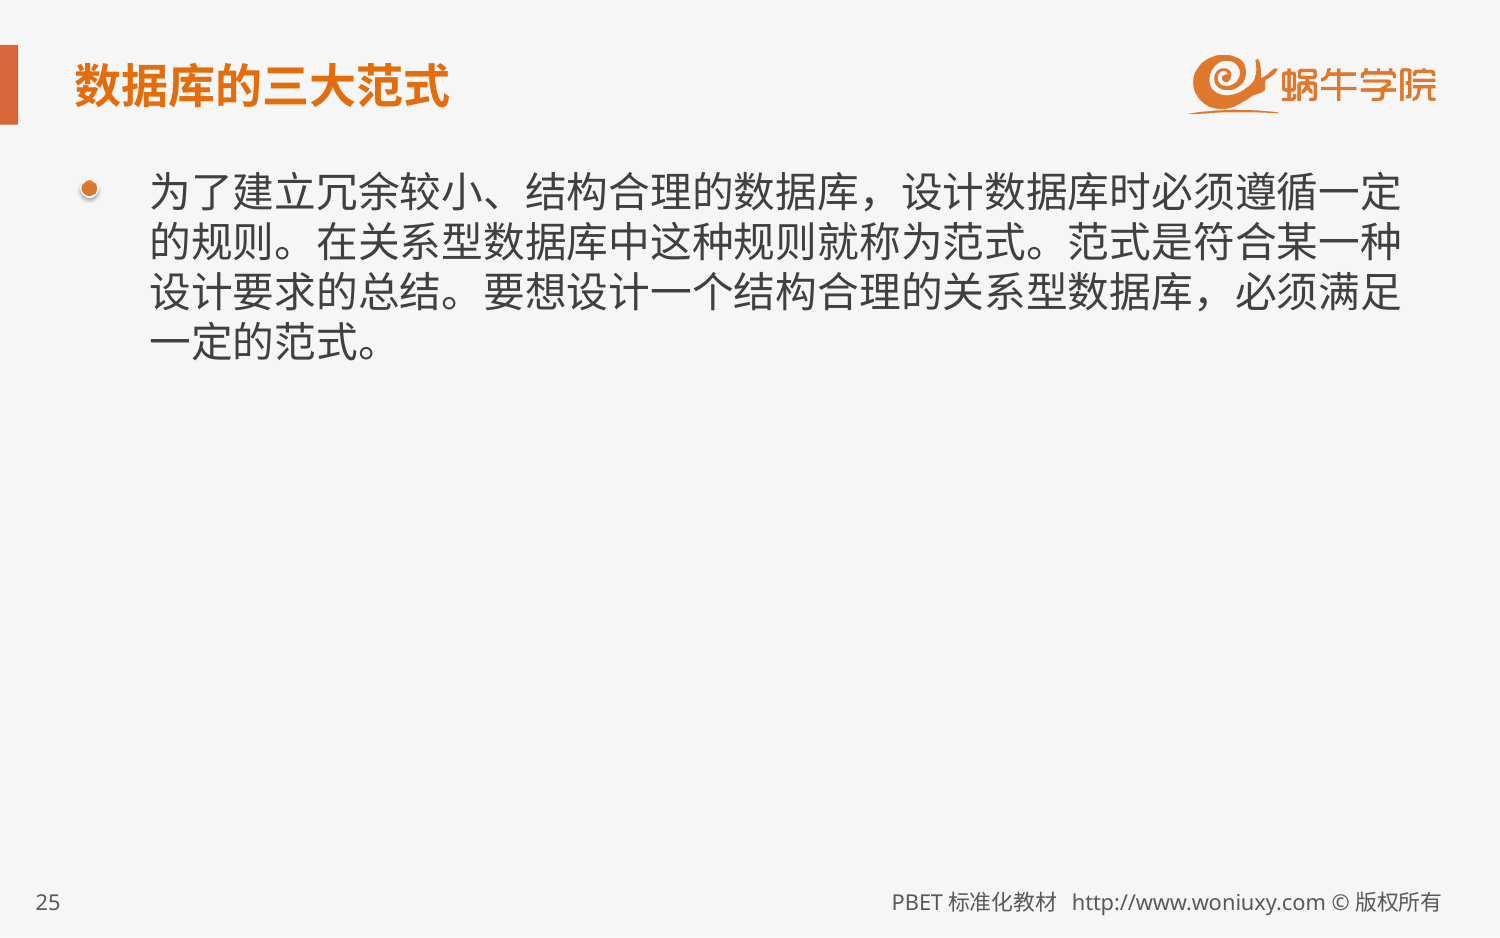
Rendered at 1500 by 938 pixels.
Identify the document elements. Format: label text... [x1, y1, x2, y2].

picture [74, 176, 104, 206]
title 数据库的三大范式 [59, 49, 1113, 121]
picture [1187, 54, 1442, 115]
list 为了建立冗余较小、结构合理的数据库，设计数据库时必须遵循一定的规则。在关系型数据库中这种规则就称为范式。范式是符合某一种设计要求的总结。要想设计一个结构合理的关系型数据库，必须满足一定的范式。 [59, 158, 1442, 869]
